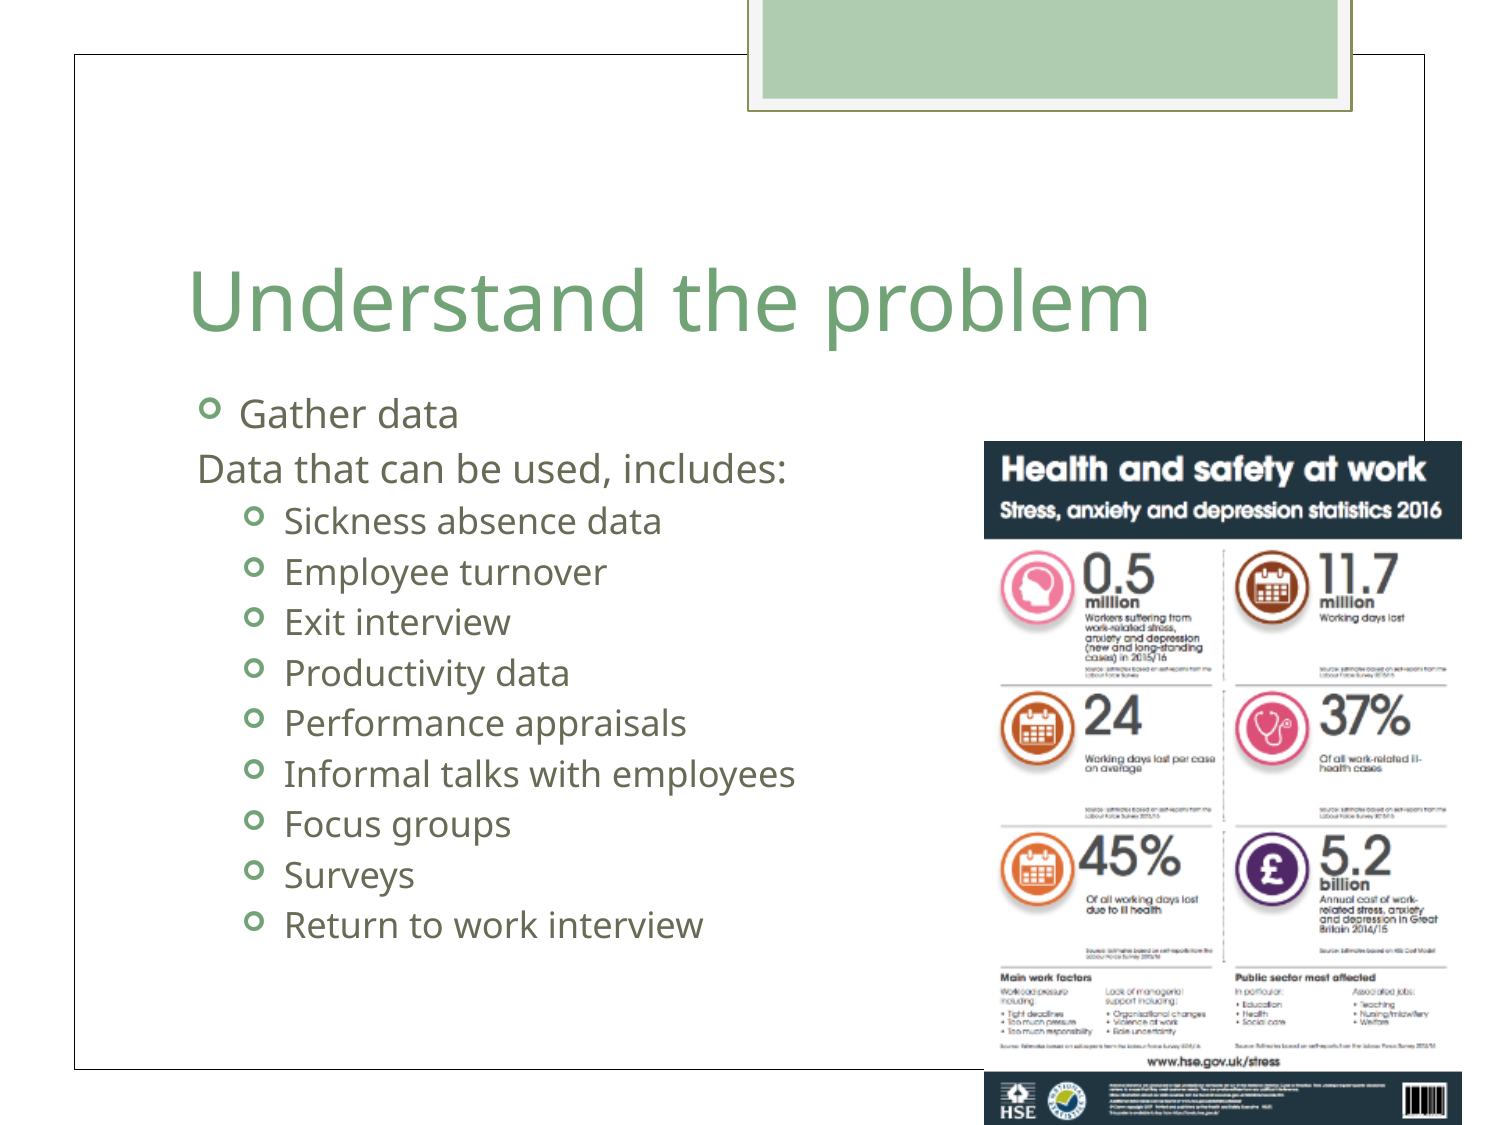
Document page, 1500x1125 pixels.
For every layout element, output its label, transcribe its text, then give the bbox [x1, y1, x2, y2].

list Gather data Data that can be used, includes: Sickness absence data Employee turnover Exit interview Productivity data Performance appraisals Informal talks with employees Focus groups Surveys Return to work interview [171, 381, 1283, 957]
title Understand the problem [171, 168, 1324, 357]
picture [983, 441, 1462, 1125]
